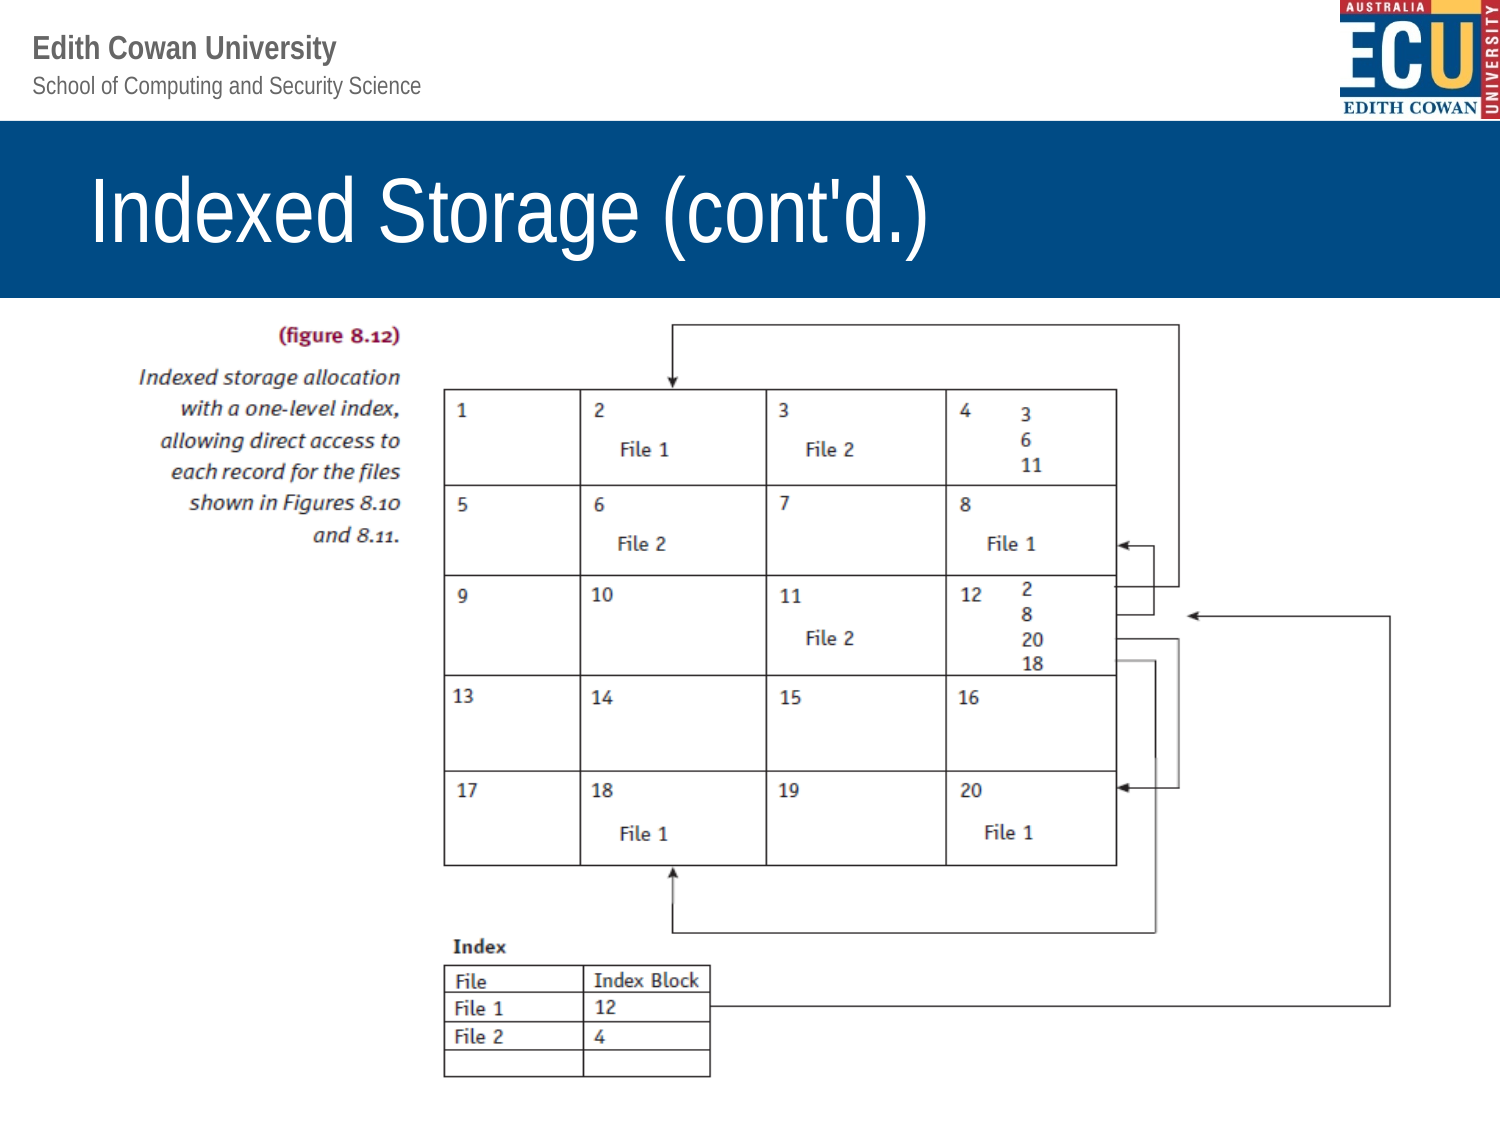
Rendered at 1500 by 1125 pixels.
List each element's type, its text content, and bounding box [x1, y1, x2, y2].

picture [1340, 0, 1500, 119]
text_box Indexed Storage (cont'd.) [75, 112, 1425, 300]
picture [124, 299, 1402, 1087]
